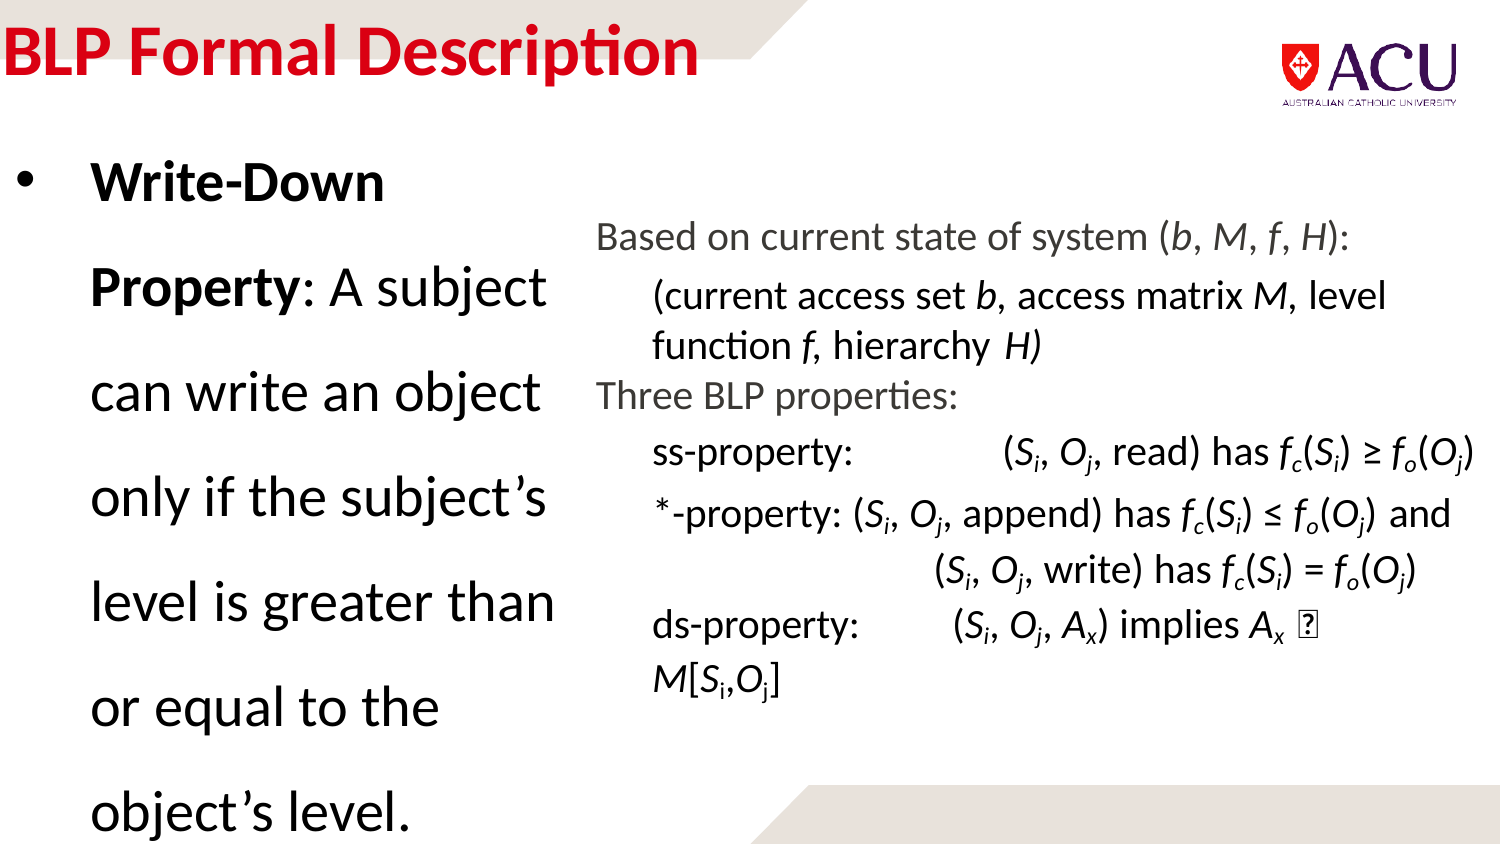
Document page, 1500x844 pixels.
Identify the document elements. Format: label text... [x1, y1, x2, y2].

text_box Based on current state of system (b, M, f, H): (current access set b, access matrix M, level function f, hierarchy H) Three BLP properties: ss-property: (Si, Oj, read) has fc(Si) ≥ fo(Oj) *-property: (Si, Oj, append) has fc(Si) ≤ fo(Oj) and (Si, Oj, write) has fc(Si) = fo(Oj) ds-property: (Si, Oj, Ax) implies Ax  M[Si,Oj] [584, 195, 1500, 705]
picture [1282, 43, 1456, 106]
text_box Write-Down Property: A subject can write an object only if the subject’s level is greater than or equal to the object’s level. [0, 100, 584, 844]
title BLP Formal Description [0, 0, 945, 144]
